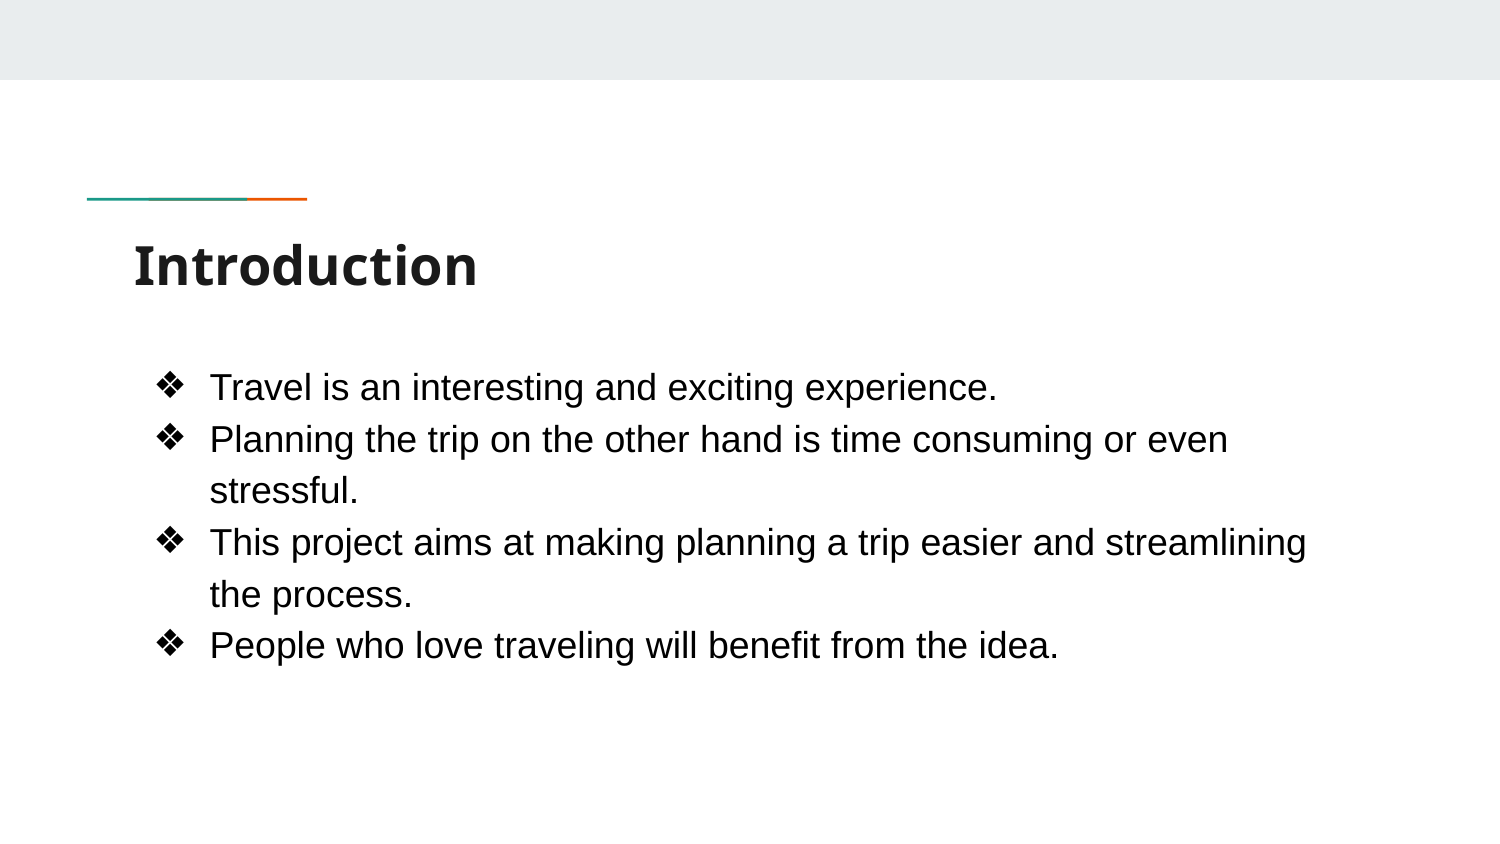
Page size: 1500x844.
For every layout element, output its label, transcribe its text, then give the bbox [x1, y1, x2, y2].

list Travel is an interesting and exciting experience. Planning the trip on the other hand is time consuming or even stressful. This project aims at making planning a trip easier and streamlining the process. People who love traveling will benefit from the idea. [119, 341, 1381, 712]
title Introduction [119, 216, 1381, 305]
